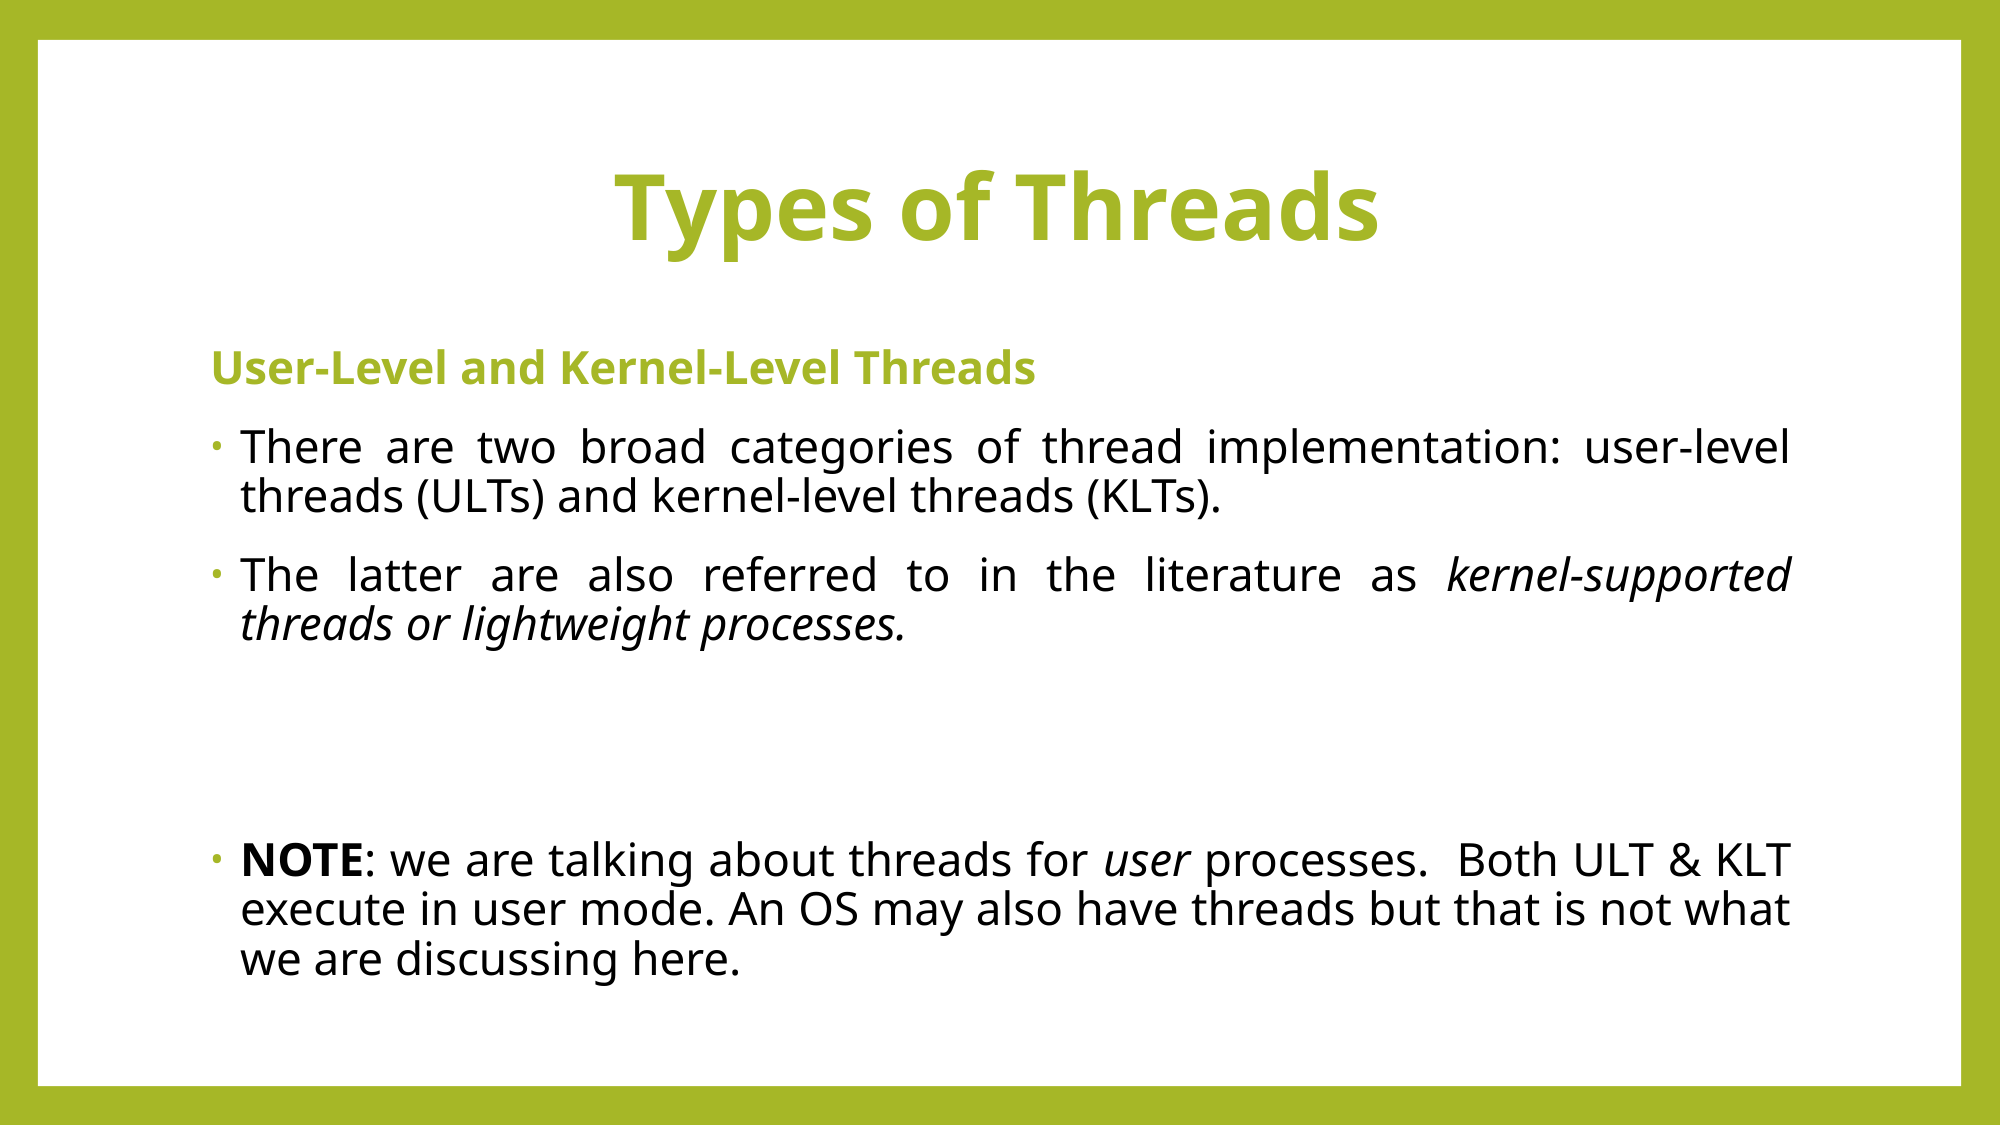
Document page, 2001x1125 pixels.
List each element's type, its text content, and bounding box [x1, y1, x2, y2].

title Types of Threads [187, 99, 1808, 323]
list User-Level and Kernel-Level Threads There are two broad categories of thread implementation: user-level threads (ULTs) and kernel-level threads (KLTs). The latter are also referred to in the literature as kernel-supported threads or lightweight processes. NOTE: we are talking about threads for user processes. Both ULT & KLT execute in user mode. An OS may also have threads but that is not what we are discussing here. [187, 337, 1808, 1000]
